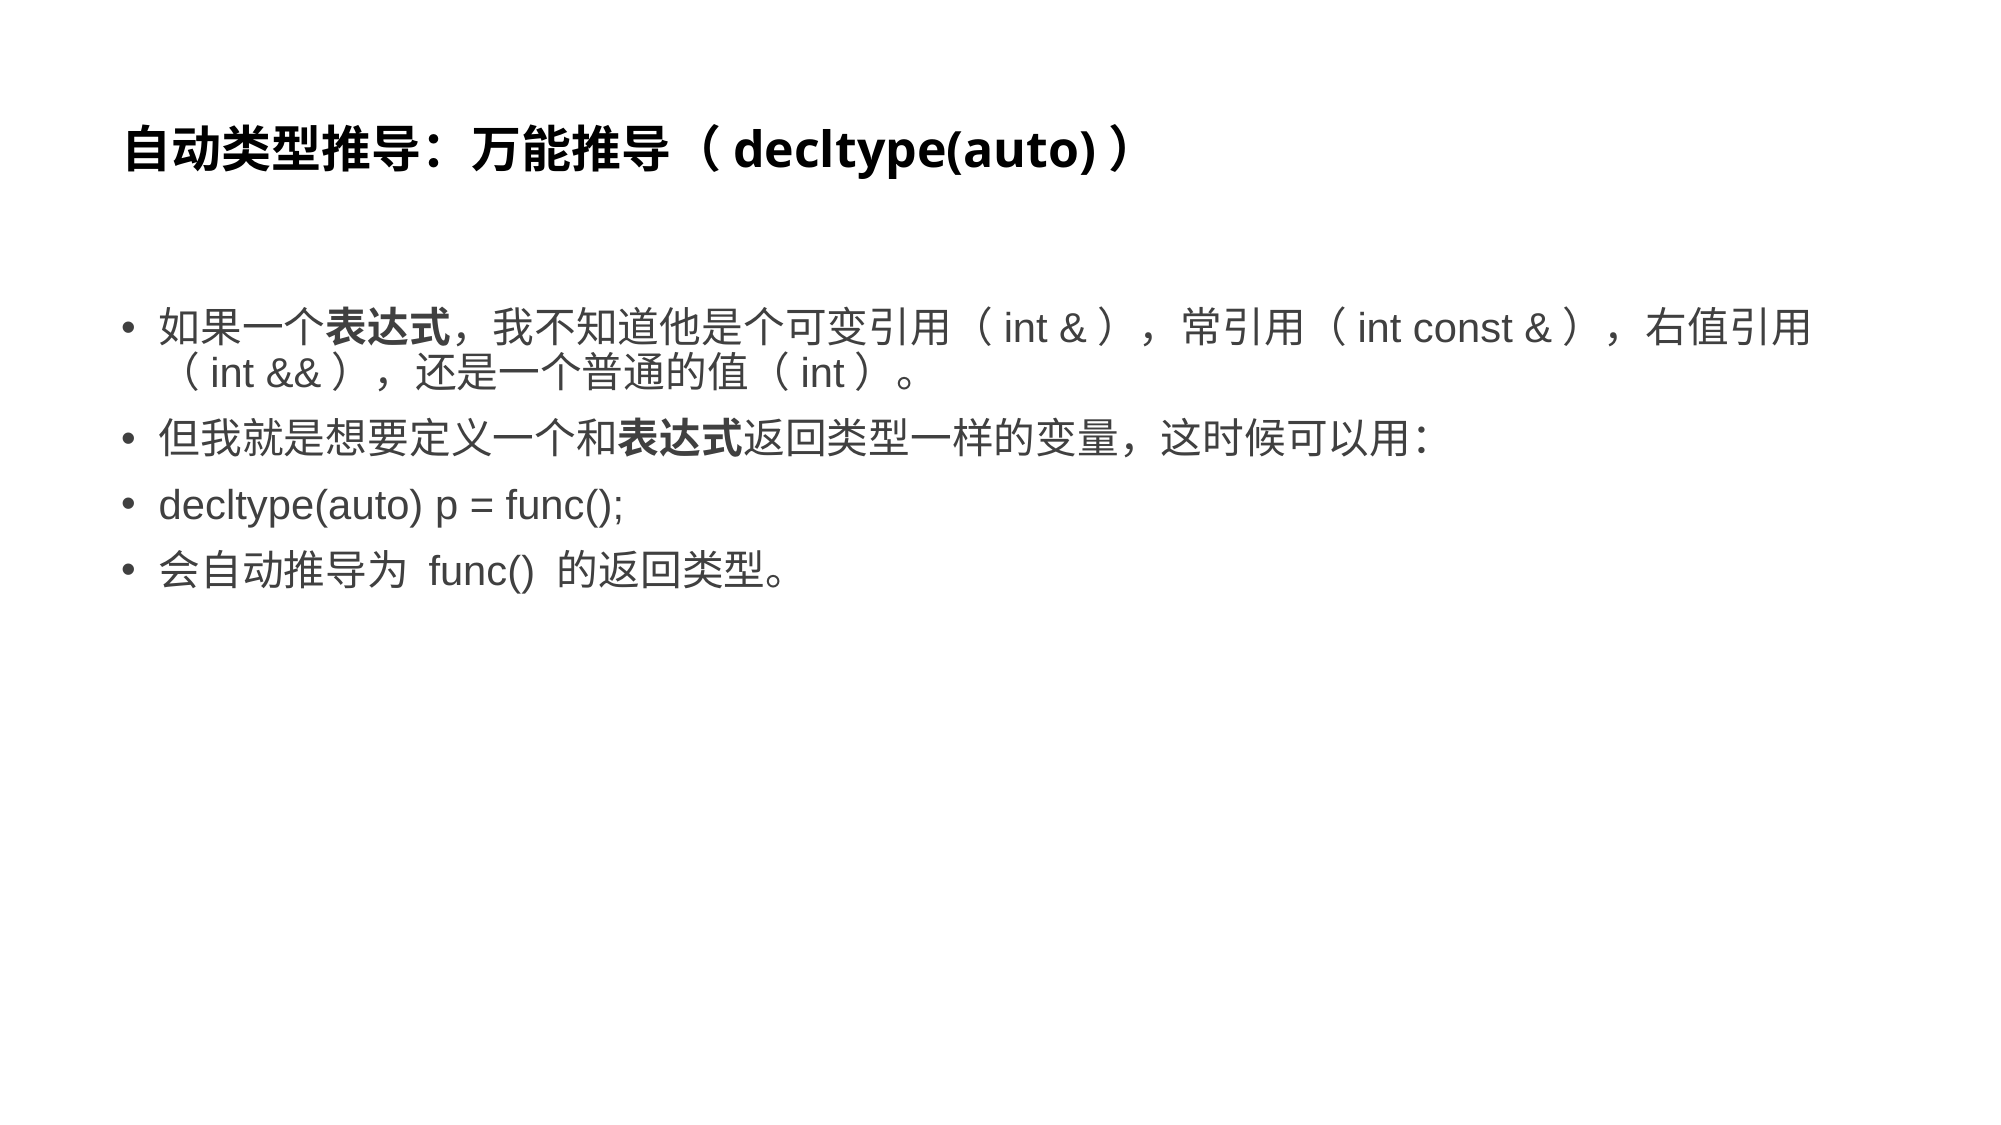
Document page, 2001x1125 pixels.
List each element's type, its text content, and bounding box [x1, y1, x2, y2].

list 如果一个表达式，我不知道他是个可变引用（int &），常引用（int const &），右值引用（int &&），还是一个普通的值（int）。 但我就是想要定义一个和表达式返回类型一样的变量，这时候可以用： decltype(auto) p = func(); 会自动推导为 func() 的返回类型。 [106, 299, 1832, 1014]
title 自动类型推导：万能推导（decltype(auto)） [106, 42, 1832, 260]
